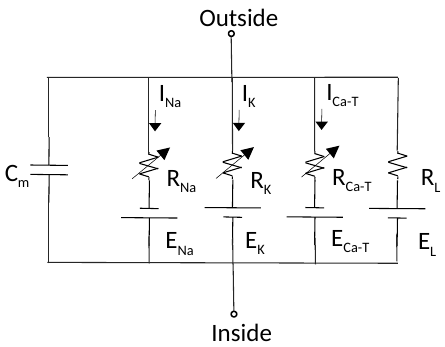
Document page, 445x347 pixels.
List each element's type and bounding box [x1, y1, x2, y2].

text_box [0, 0, 444, 347]
